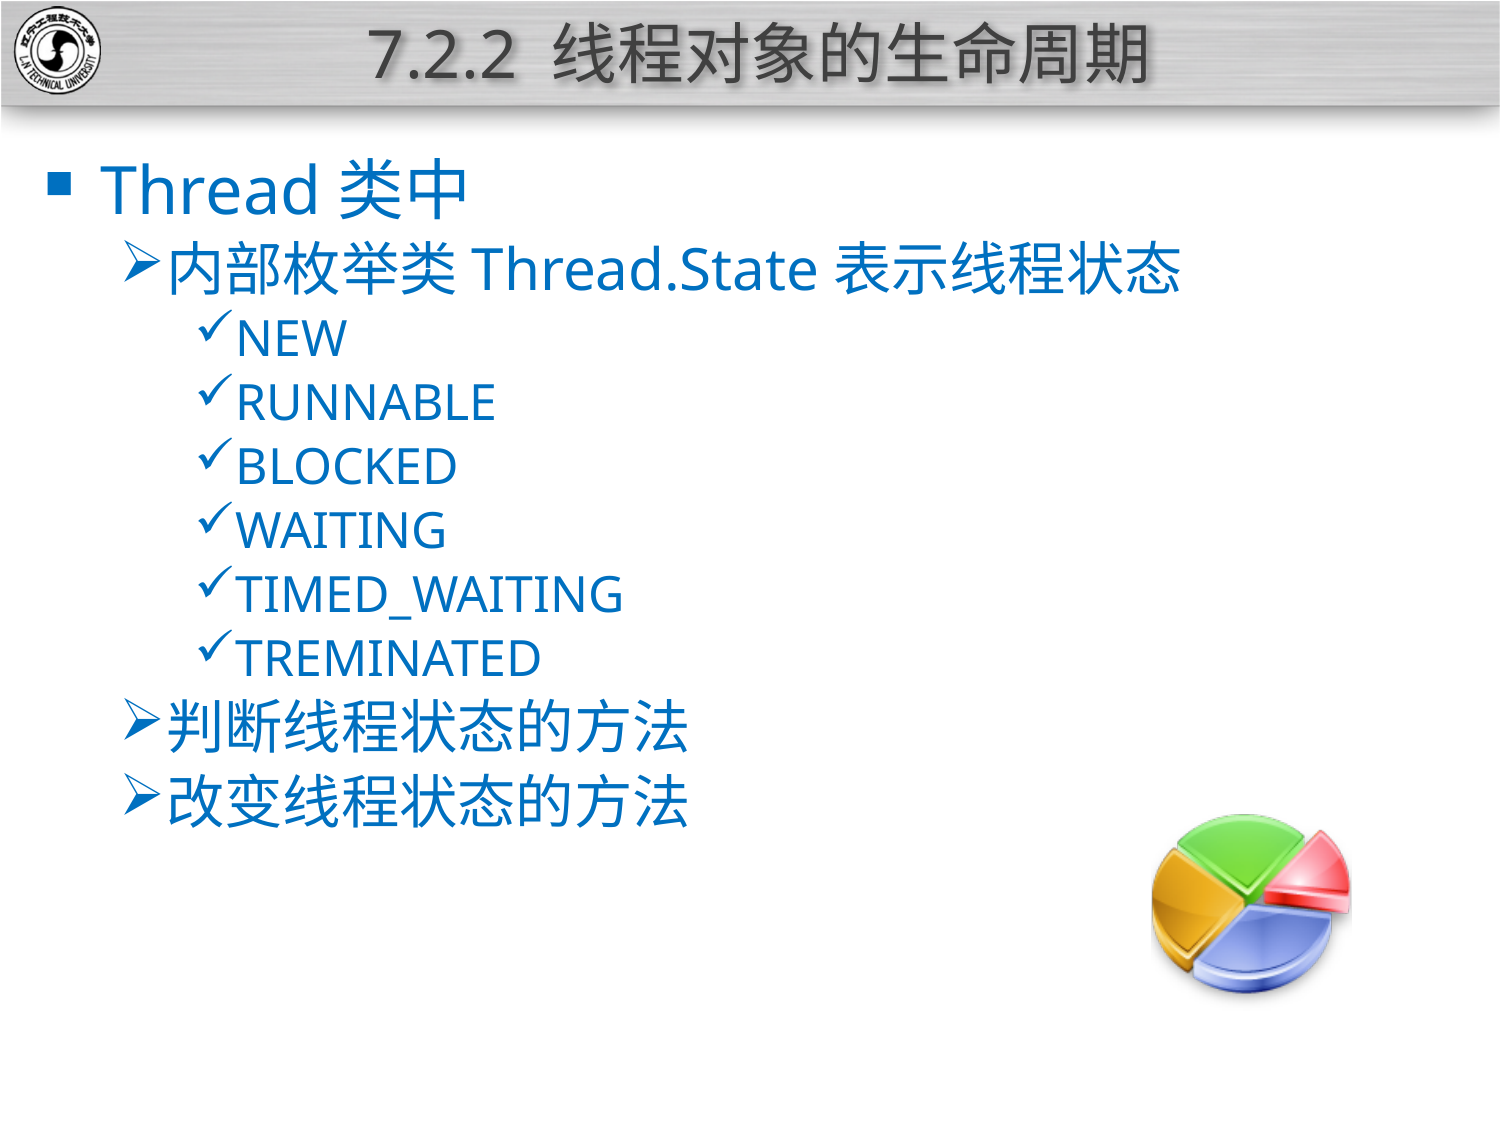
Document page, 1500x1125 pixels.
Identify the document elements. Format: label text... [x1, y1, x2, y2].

picture [2, 2, 1499, 172]
list Thread类中 内部枚举类Thread.State表示线程状态 NEW RUNNABLE BLOCKED WAITING TIMED_WAITING TREMINATED 判断线程状态的方法 改变线程状态的方法 [29, 149, 1471, 1106]
picture [1151, 810, 1352, 1011]
title 7.2.2 线程对象的生命周期 [108, 0, 1410, 103]
